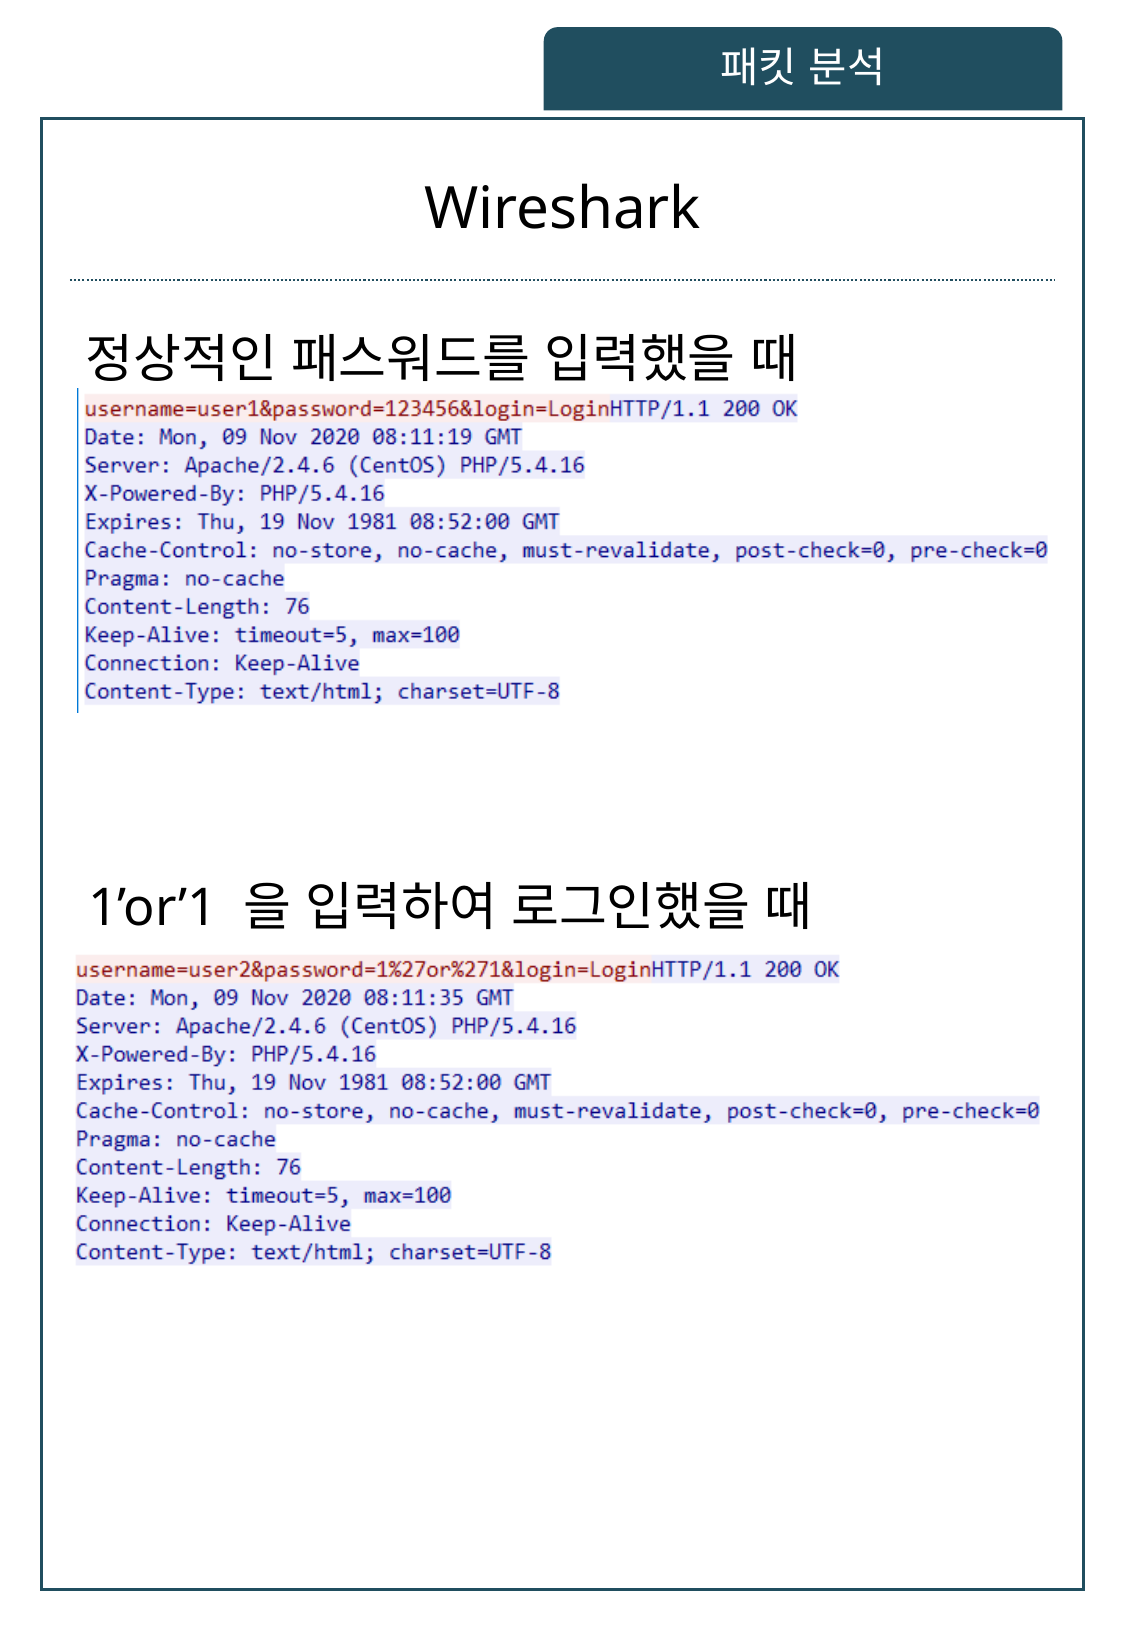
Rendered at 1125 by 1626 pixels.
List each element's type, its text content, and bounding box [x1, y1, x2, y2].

text_box 정상적인 패스워드를 입력했을 때 [70, 324, 1004, 378]
picture [77, 388, 1062, 713]
text_box [542, 26, 1064, 112]
text_box 패킷 분석 [560, 35, 1046, 103]
text_box [41, 118, 1084, 1591]
text_box 1’or’1 을 입력하여 로그인했을 때 [73, 873, 1007, 927]
title Wireshark [77, 152, 1048, 267]
picture [73, 952, 1068, 1272]
